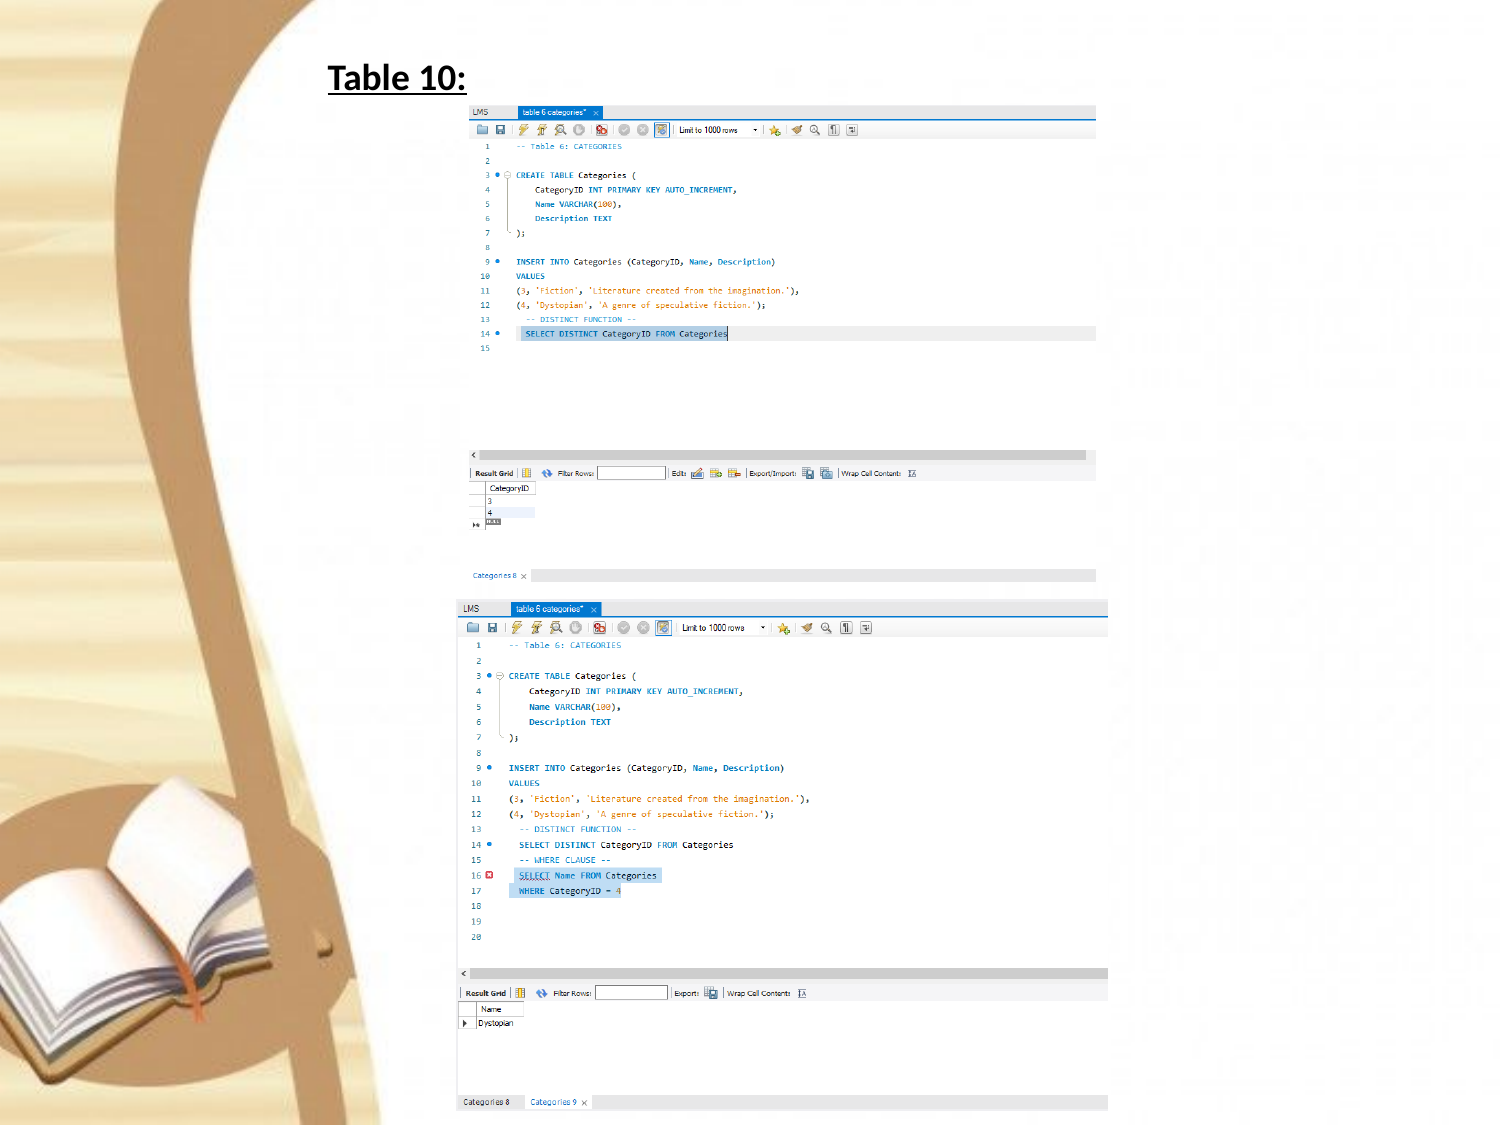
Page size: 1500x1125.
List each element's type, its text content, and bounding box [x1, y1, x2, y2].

title Table 10: [312, 12, 1213, 106]
picture [0, 0, 1500, 1125]
